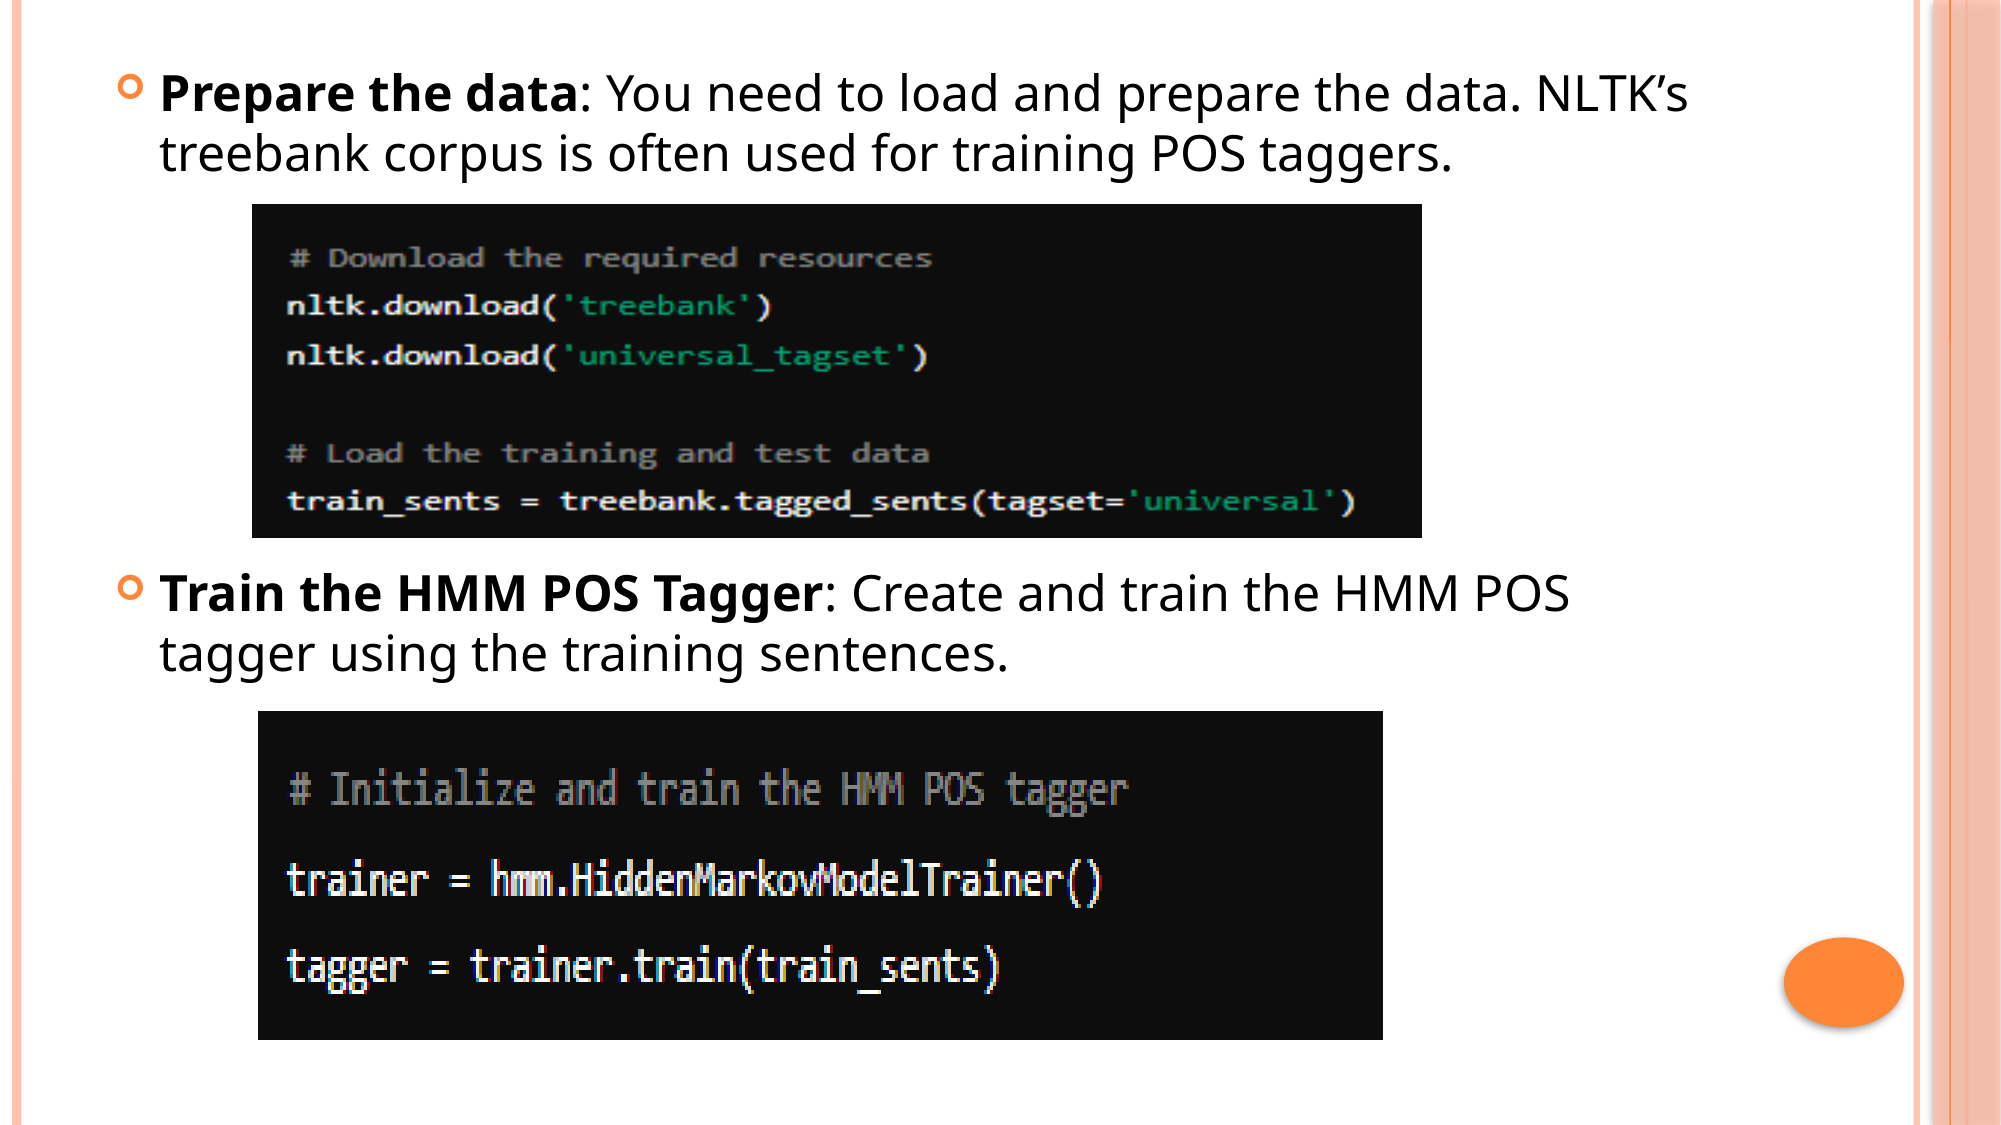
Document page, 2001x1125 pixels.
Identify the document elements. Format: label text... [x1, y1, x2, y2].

picture [258, 710, 1384, 1040]
list Prepare the data: You need to load and prepare the data. NLTK’s treebank corpus is often used for training POS taggers. Train the HMM POS Tagger: Create and train the HMM POS tagger using the training sentences. [99, 54, 1734, 1062]
picture [251, 204, 1423, 539]
